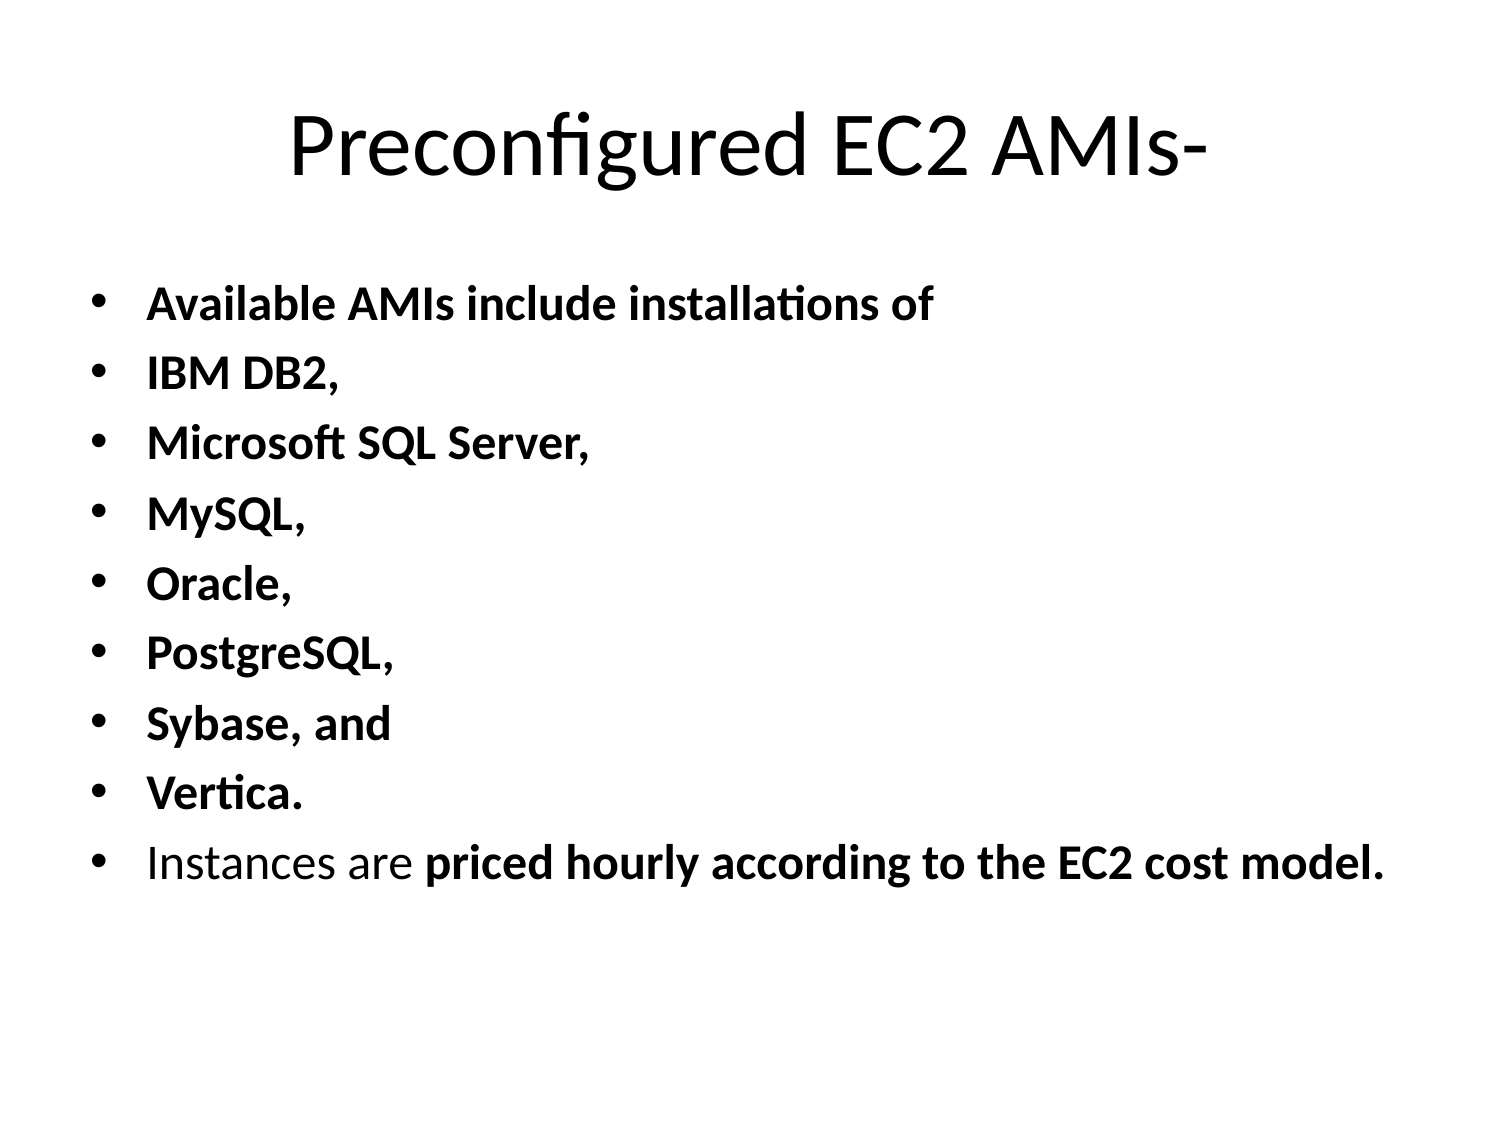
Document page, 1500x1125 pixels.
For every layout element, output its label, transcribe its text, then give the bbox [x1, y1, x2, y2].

title Preconfigured EC2 AMIs- [75, 45, 1425, 233]
list Available AMIs include installations of IBM DB2, Microsoft SQL Server, MySQL, Oracle, PostgreSQL, Sybase, and Vertica. Instances are priced hourly according to the EC2 cost model. [75, 262, 1425, 1005]
